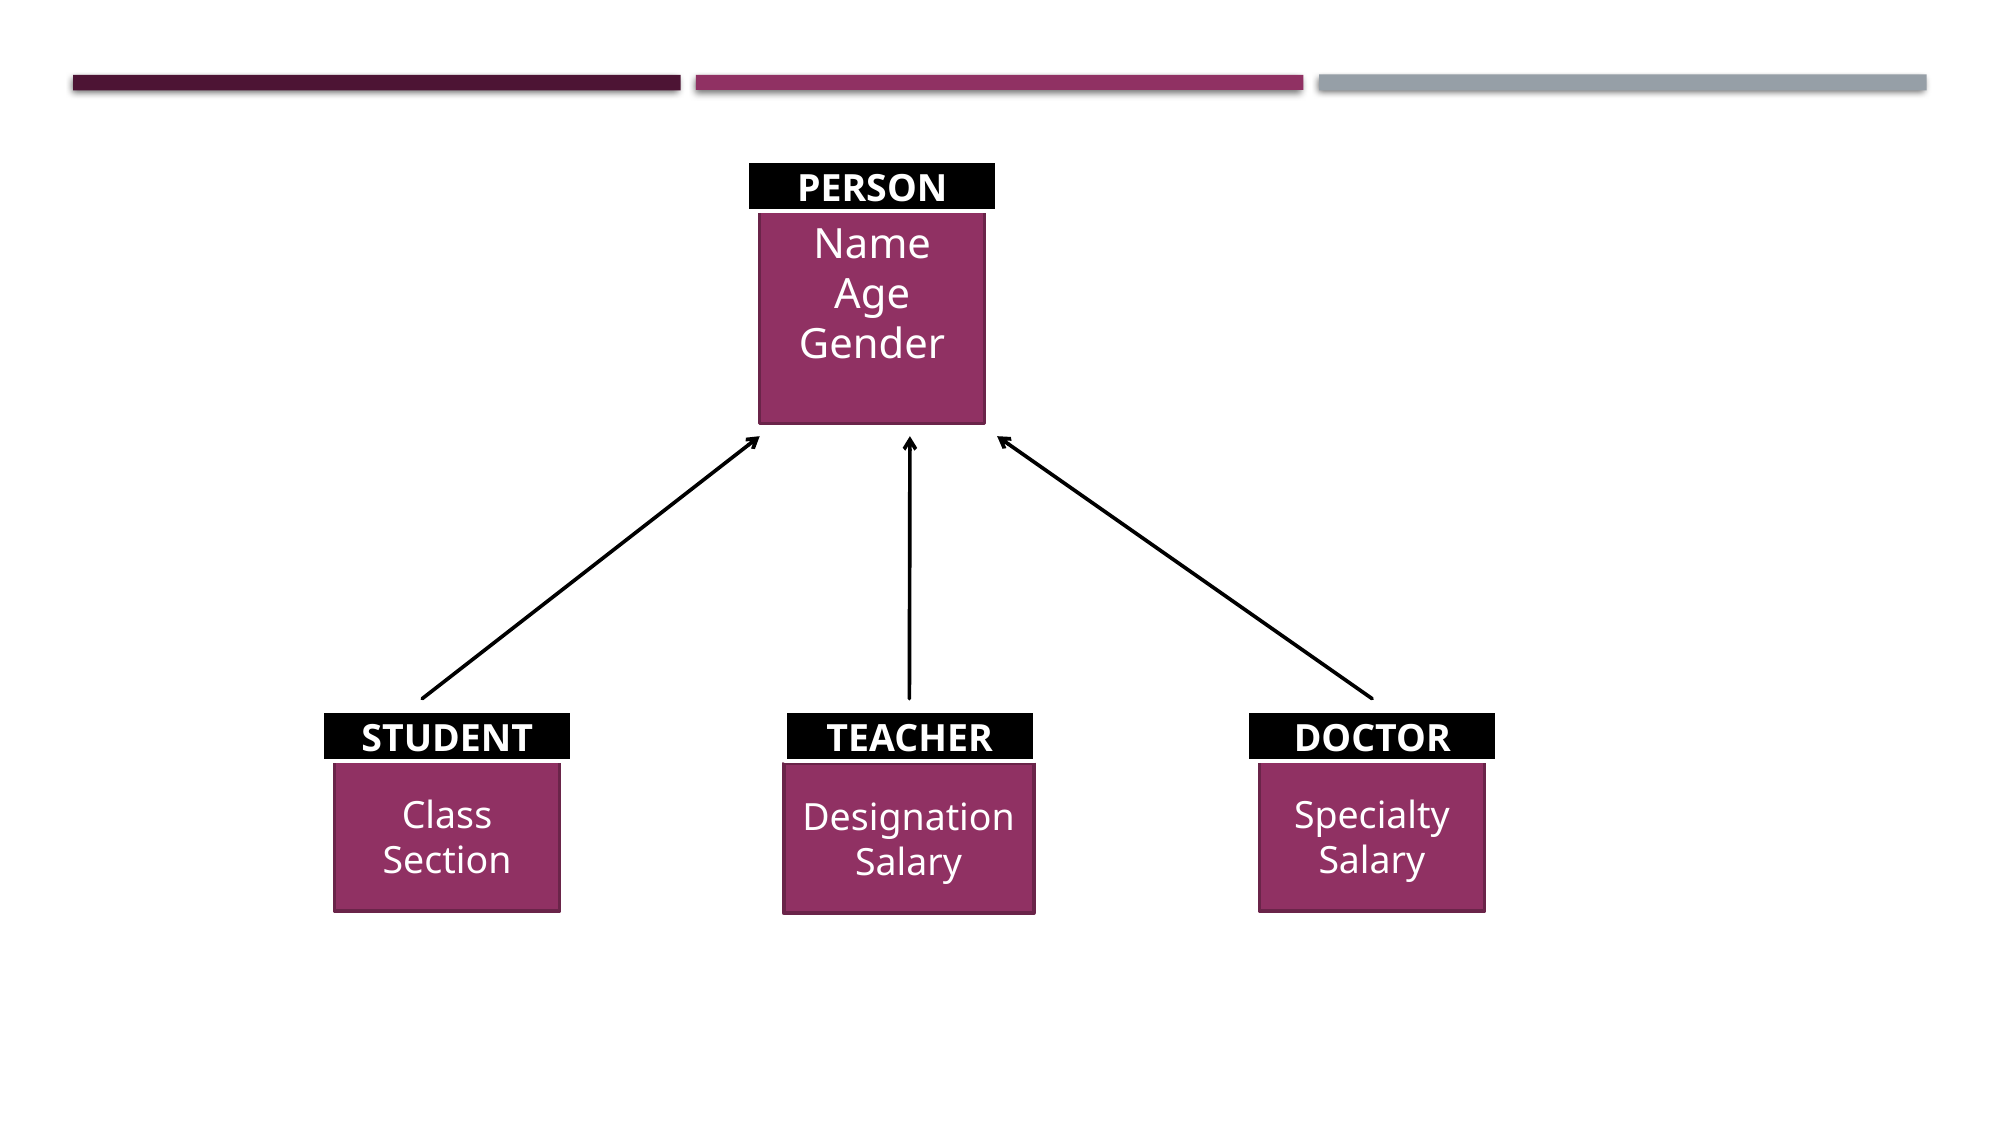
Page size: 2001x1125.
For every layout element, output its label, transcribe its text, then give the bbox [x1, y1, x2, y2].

text_box PERSON [745, 159, 999, 213]
text_box Specialty Salary [1258, 763, 1486, 913]
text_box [421, 435, 761, 700]
text_box Class Section [333, 763, 561, 913]
subtitle [383, 73, 1884, 1125]
text_box DOCTOR [1320, 709, 1499, 763]
text_box Designation Salary [782, 762, 1036, 915]
text_box TEACHER [783, 709, 1037, 763]
text_box Name Age Gender [758, 213, 986, 425]
text_box STUDENT [320, 709, 574, 763]
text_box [1052, 379, 1317, 756]
